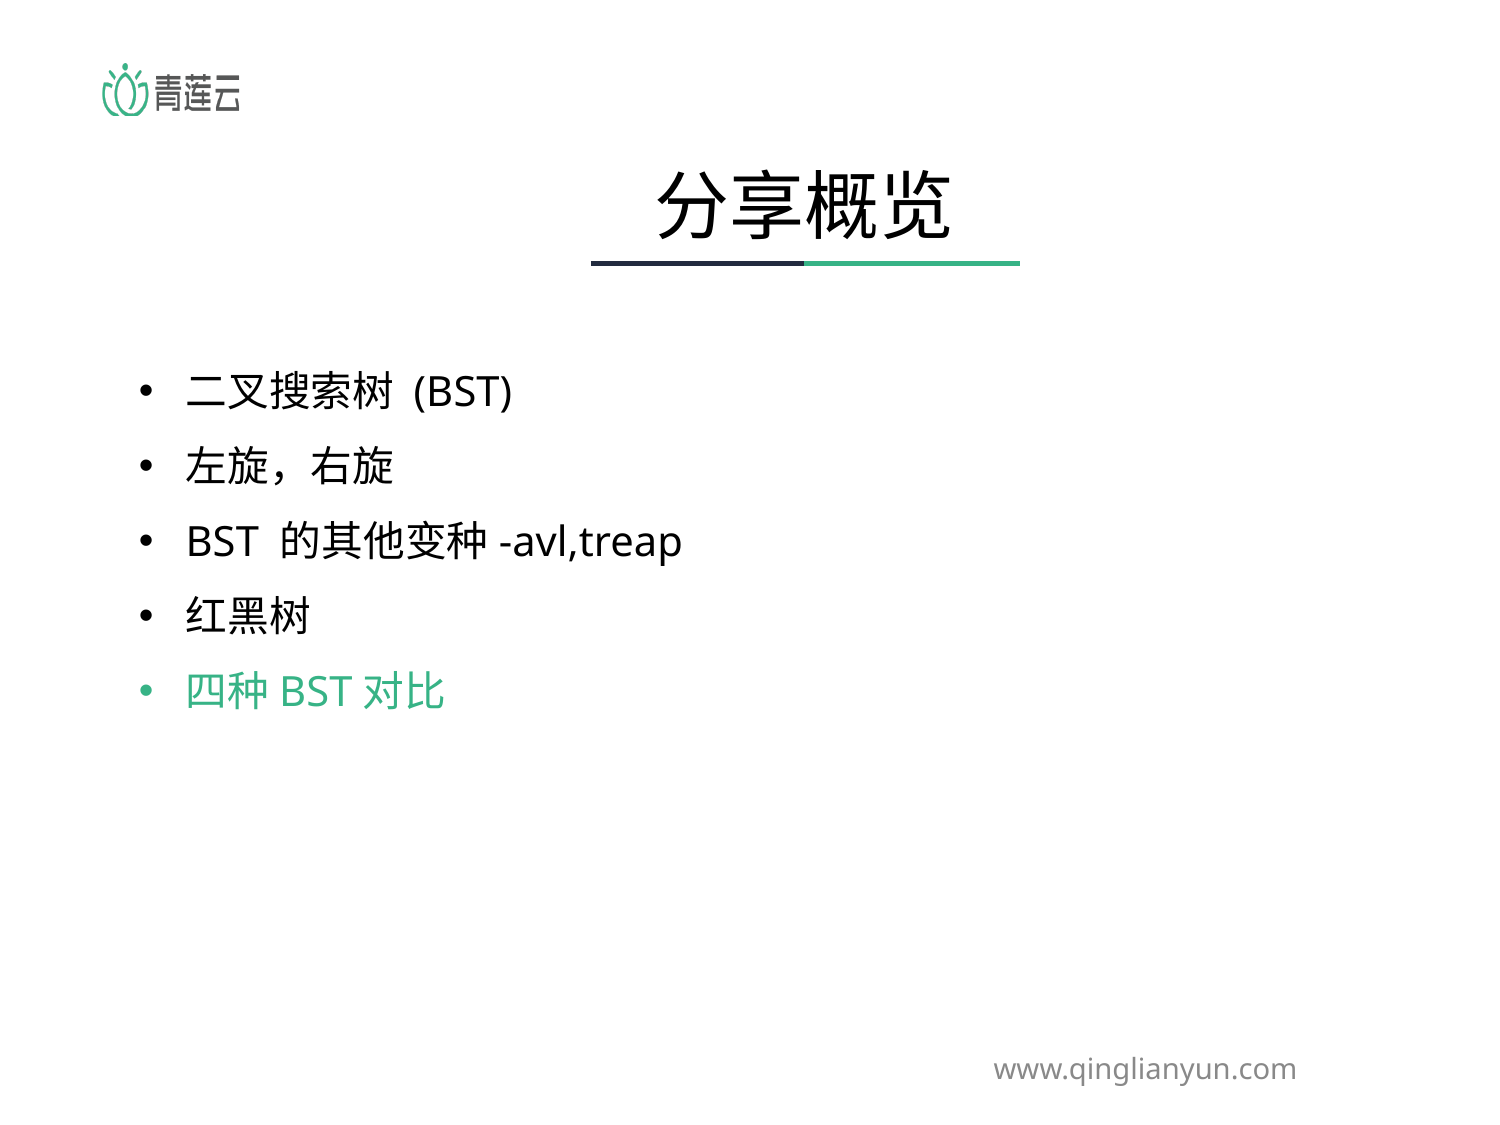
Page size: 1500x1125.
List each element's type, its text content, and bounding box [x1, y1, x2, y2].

text_box 二叉搜索树 (BST) 左旋，右旋 BST 的其他变种-avl,treap 红黑树 四种BST对比 [124, 332, 1274, 723]
text_box 分享概览 [157, 160, 1452, 264]
